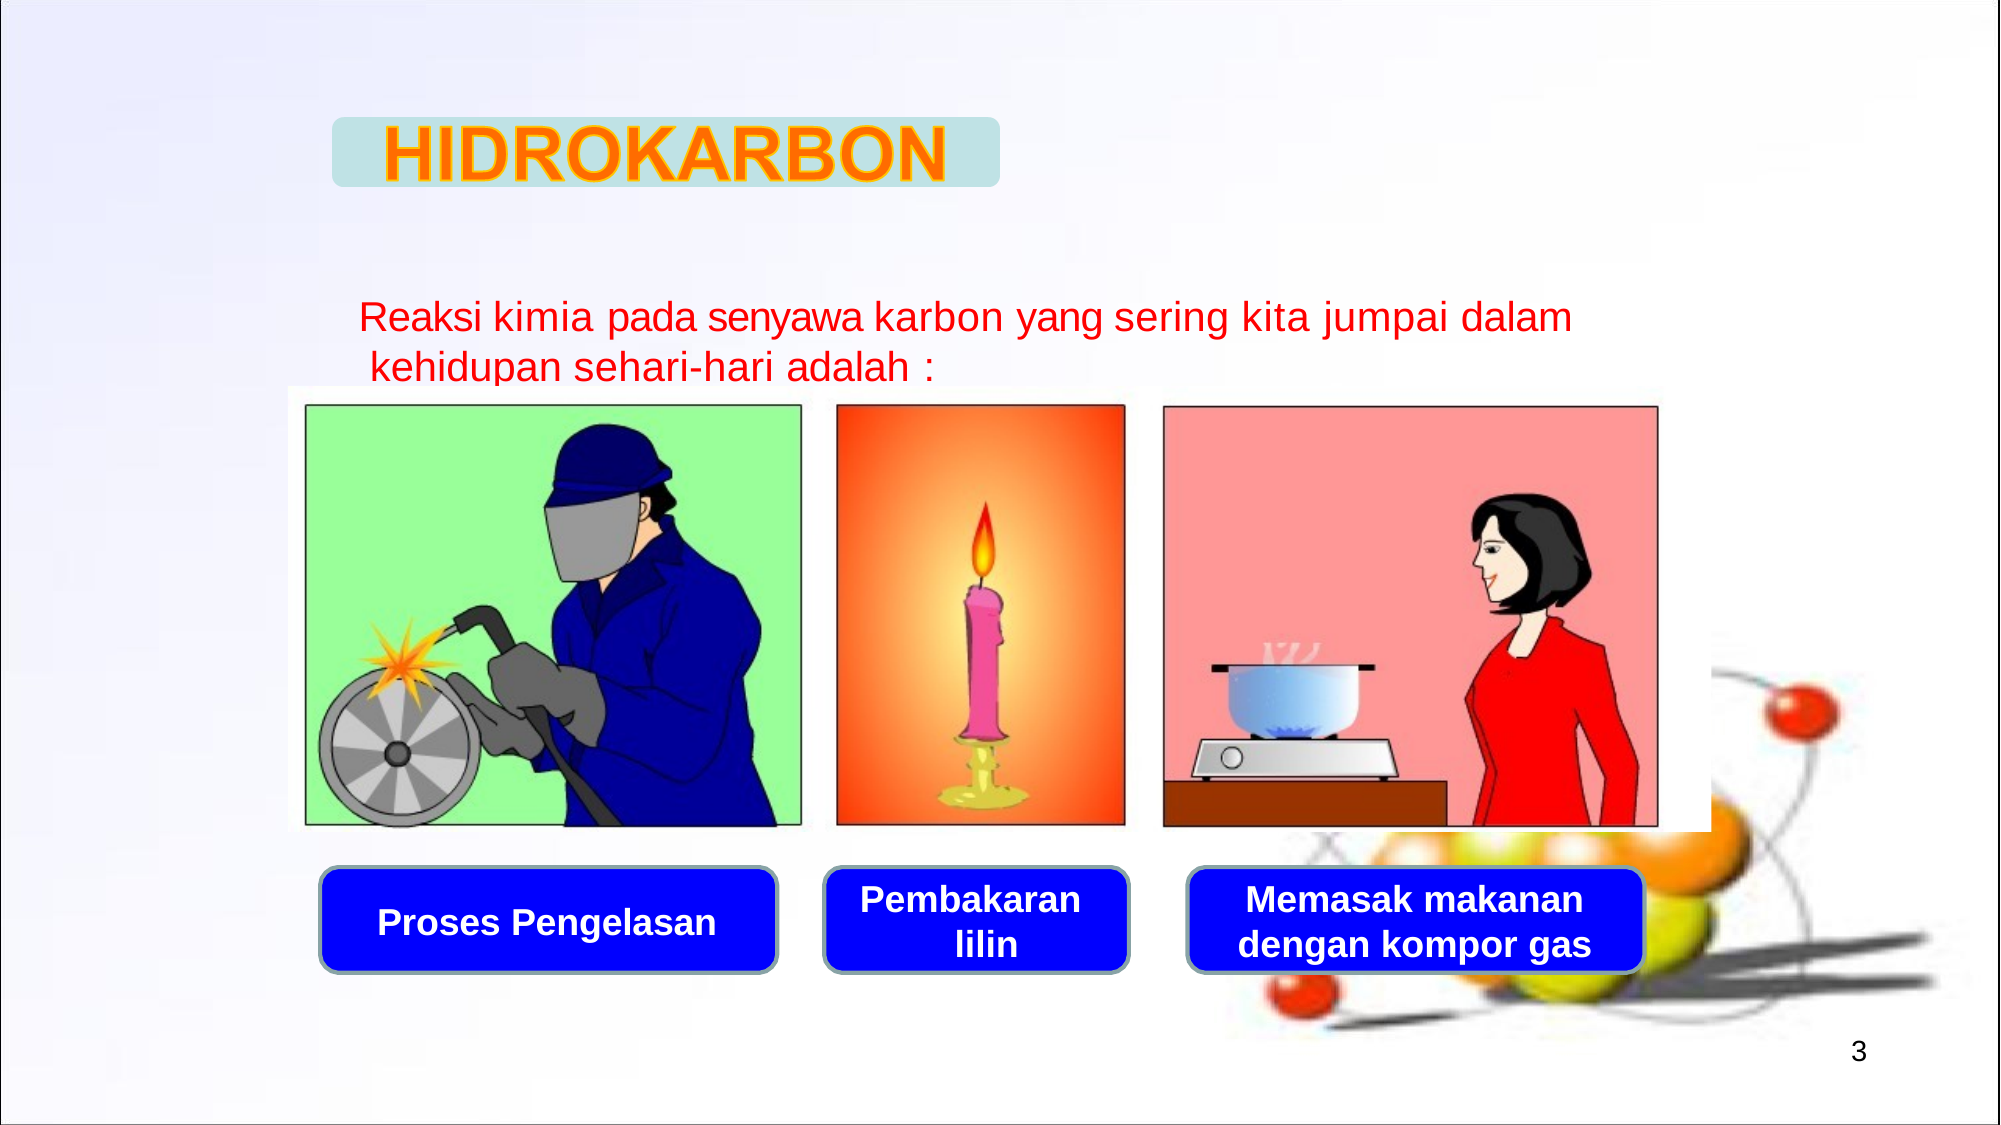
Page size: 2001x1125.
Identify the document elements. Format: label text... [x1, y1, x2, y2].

slide_number 3 [1828, 1032, 1889, 1125]
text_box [821, 864, 1132, 976]
text_box [331, 84, 1001, 198]
picture [0, 0, 2000, 1125]
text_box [1185, 864, 1647, 976]
text_box [288, 386, 1712, 832]
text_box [317, 864, 780, 976]
title Reaksi kimia pada senyawa karbon yang sering kita jumpai dalam kehidupan sehari-hari adalah : [356, 287, 1581, 386]
